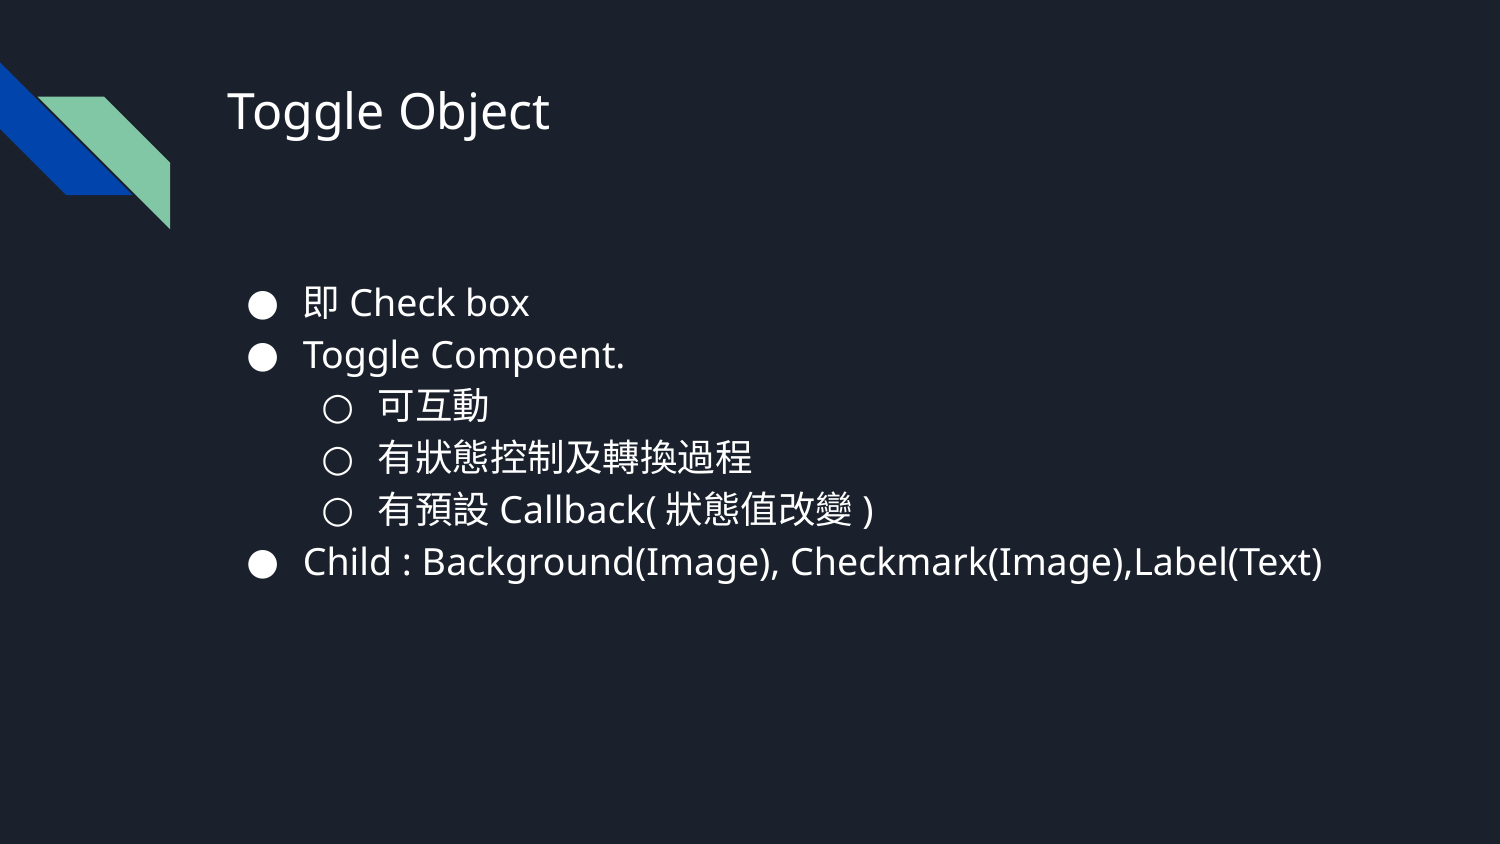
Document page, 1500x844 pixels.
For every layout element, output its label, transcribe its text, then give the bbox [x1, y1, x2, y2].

title Toggle Object [212, 64, 1368, 215]
list 即Check box Toggle Compoent. 可互動 有狀態控制及轉換過程 有預設Callback(狀態值改變) Child : Background(Image), Checkmark(Image),Label(Text) [212, 257, 1368, 735]
